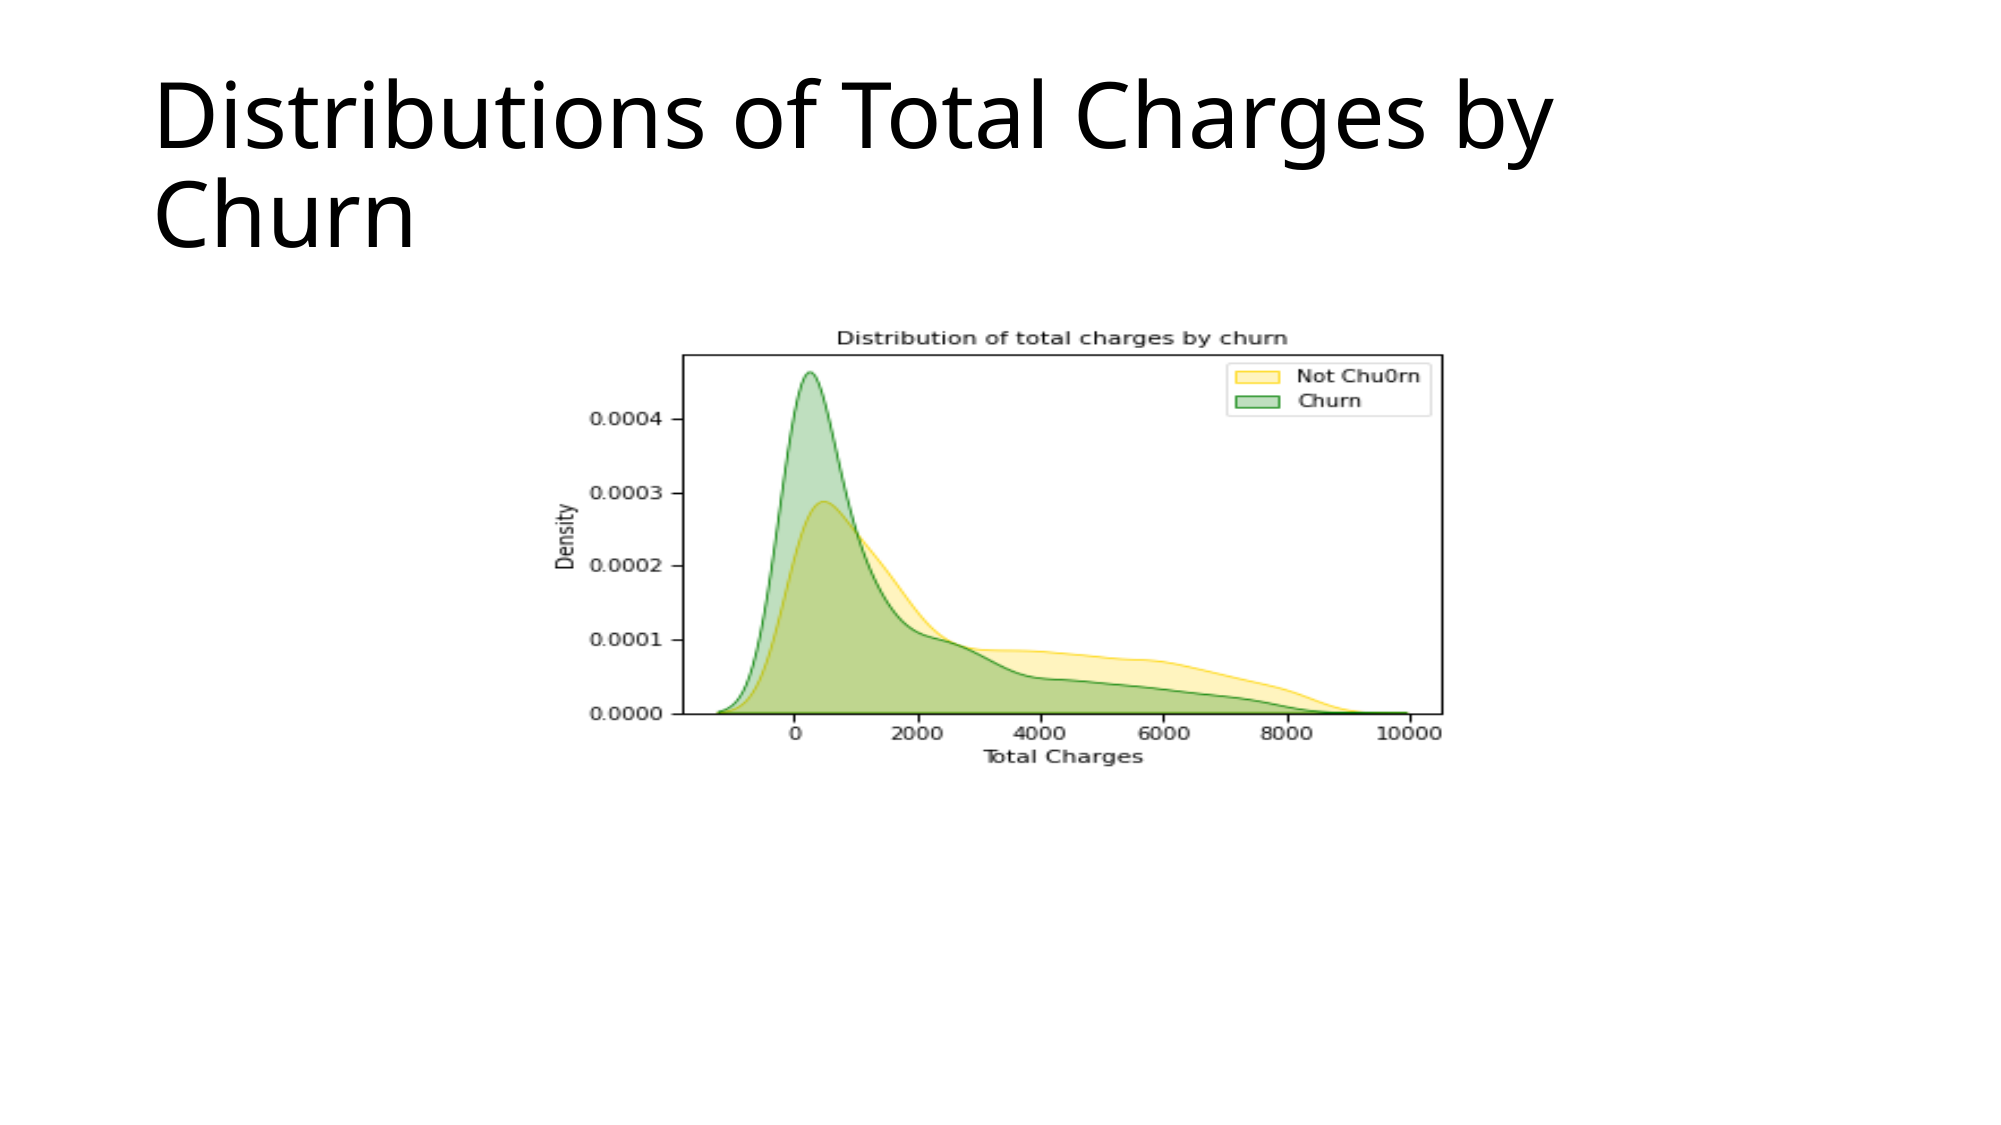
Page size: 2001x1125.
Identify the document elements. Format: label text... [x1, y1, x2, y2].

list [540, 320, 1460, 778]
title Distributions of Total Charges by Churn [137, 59, 1863, 278]
